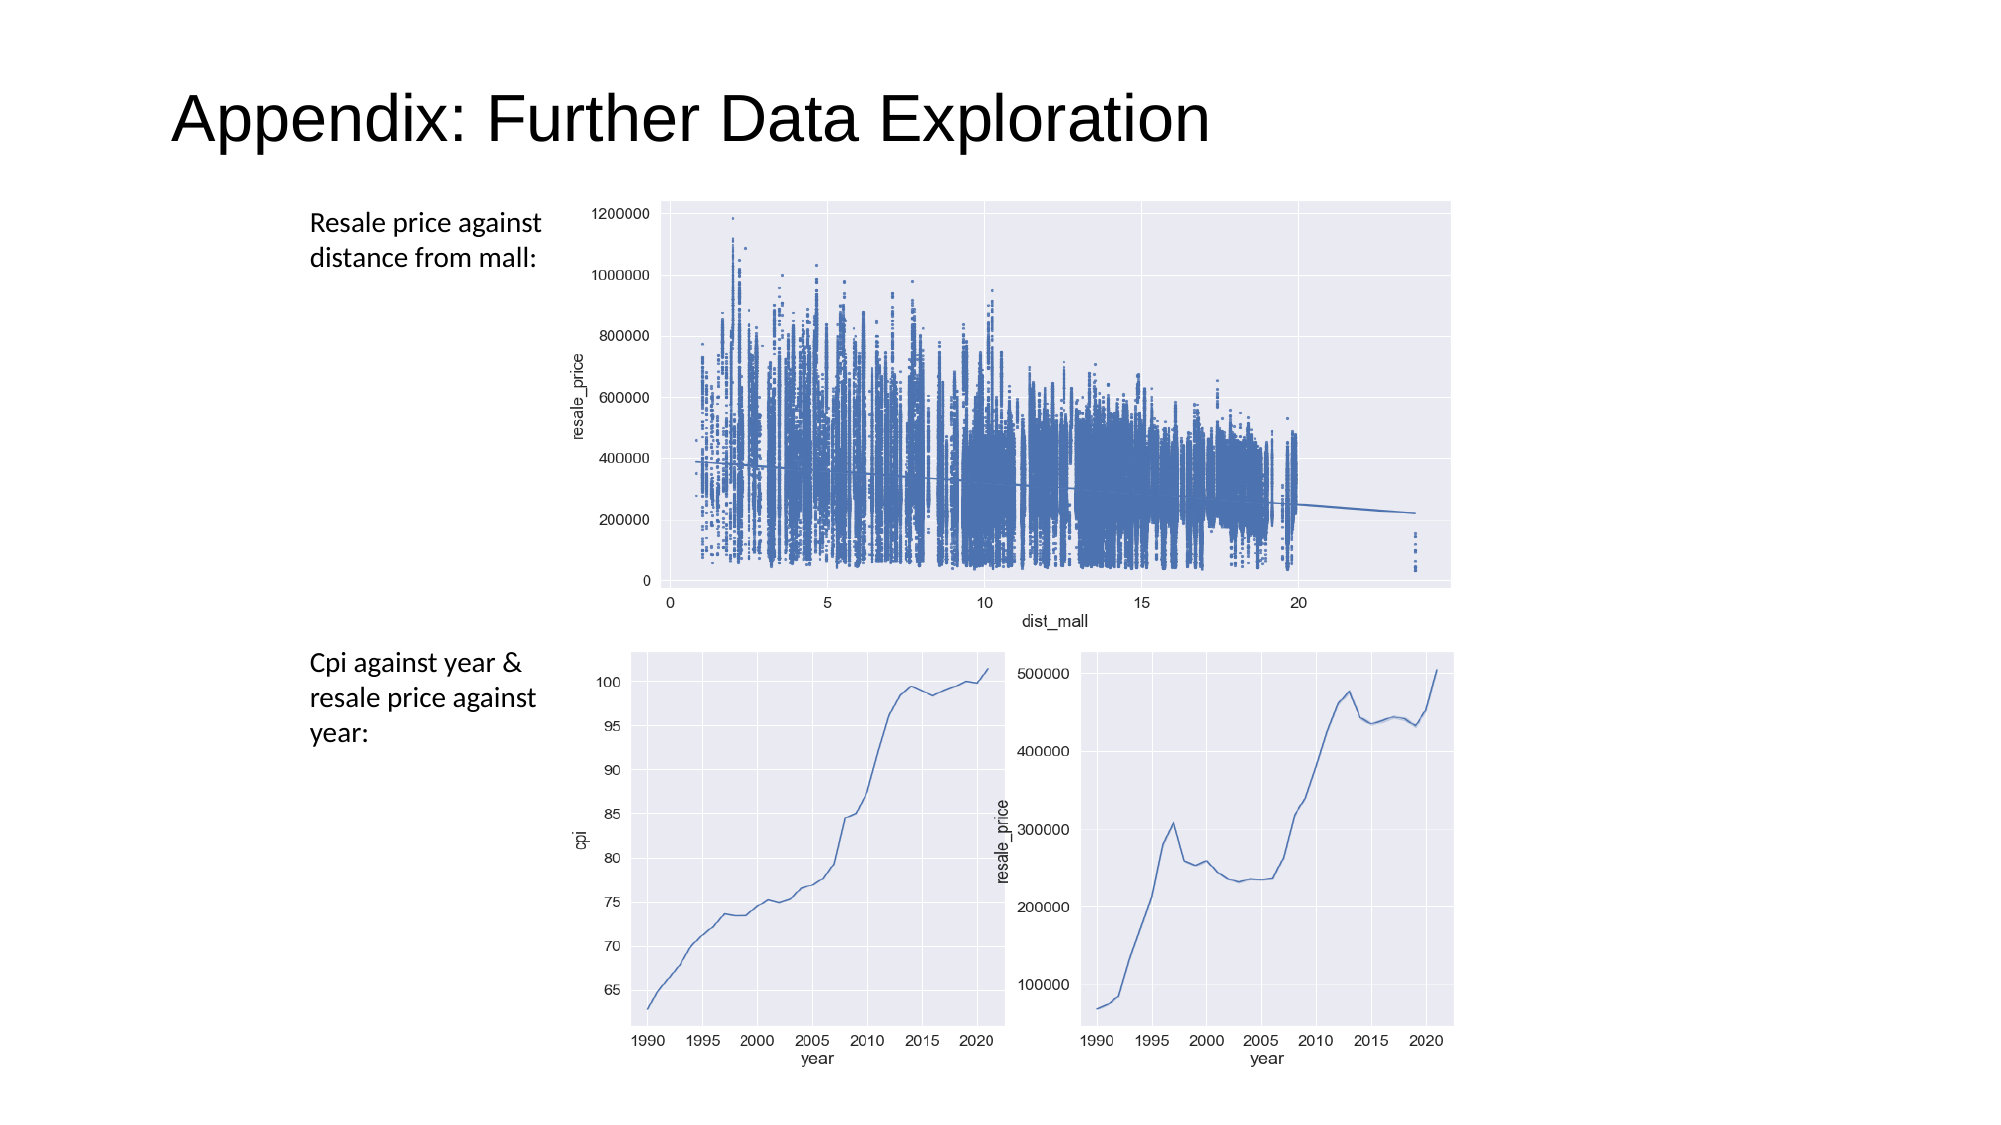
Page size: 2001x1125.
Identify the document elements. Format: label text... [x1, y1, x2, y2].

picture [558, 196, 1482, 1079]
text_box Resale price against distance from mall: [295, 196, 557, 281]
title Appendix: Further Data Exploration [156, 57, 1847, 164]
text_box Cpi against year & resale price against year: [295, 635, 553, 756]
